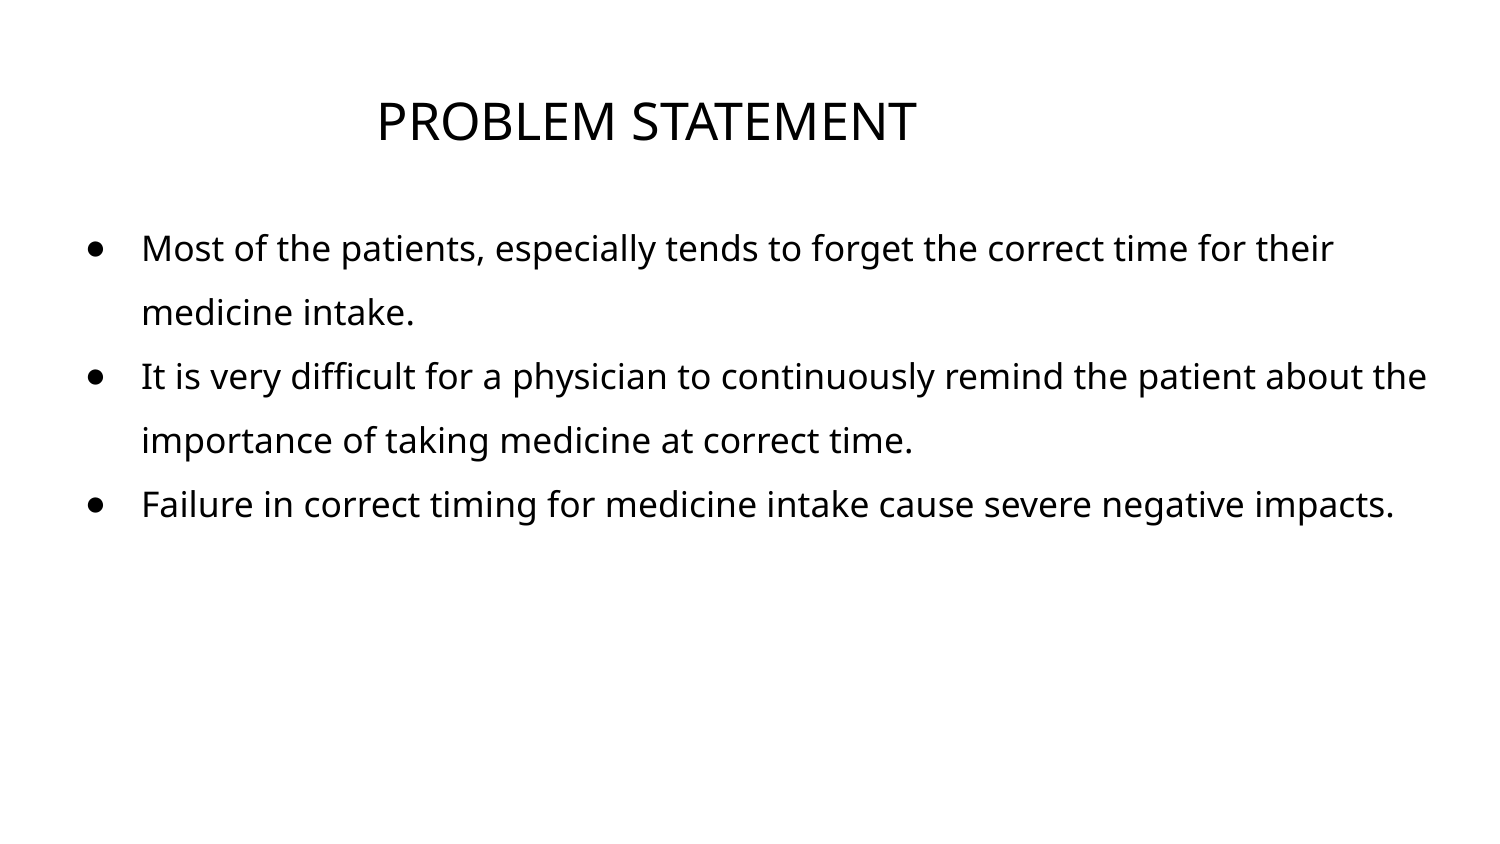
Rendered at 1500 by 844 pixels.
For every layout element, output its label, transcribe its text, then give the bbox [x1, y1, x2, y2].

title PROBLEM STATEMENT [51, 72, 1449, 167]
list Most of the patients, especially tends to forget the correct time for their medicine intake. It is very difficult for a physician to continuously remind the patient about the importance of taking medicine at correct time. Failure in correct timing for medicine intake cause severe negative impacts. [51, 190, 1449, 751]
